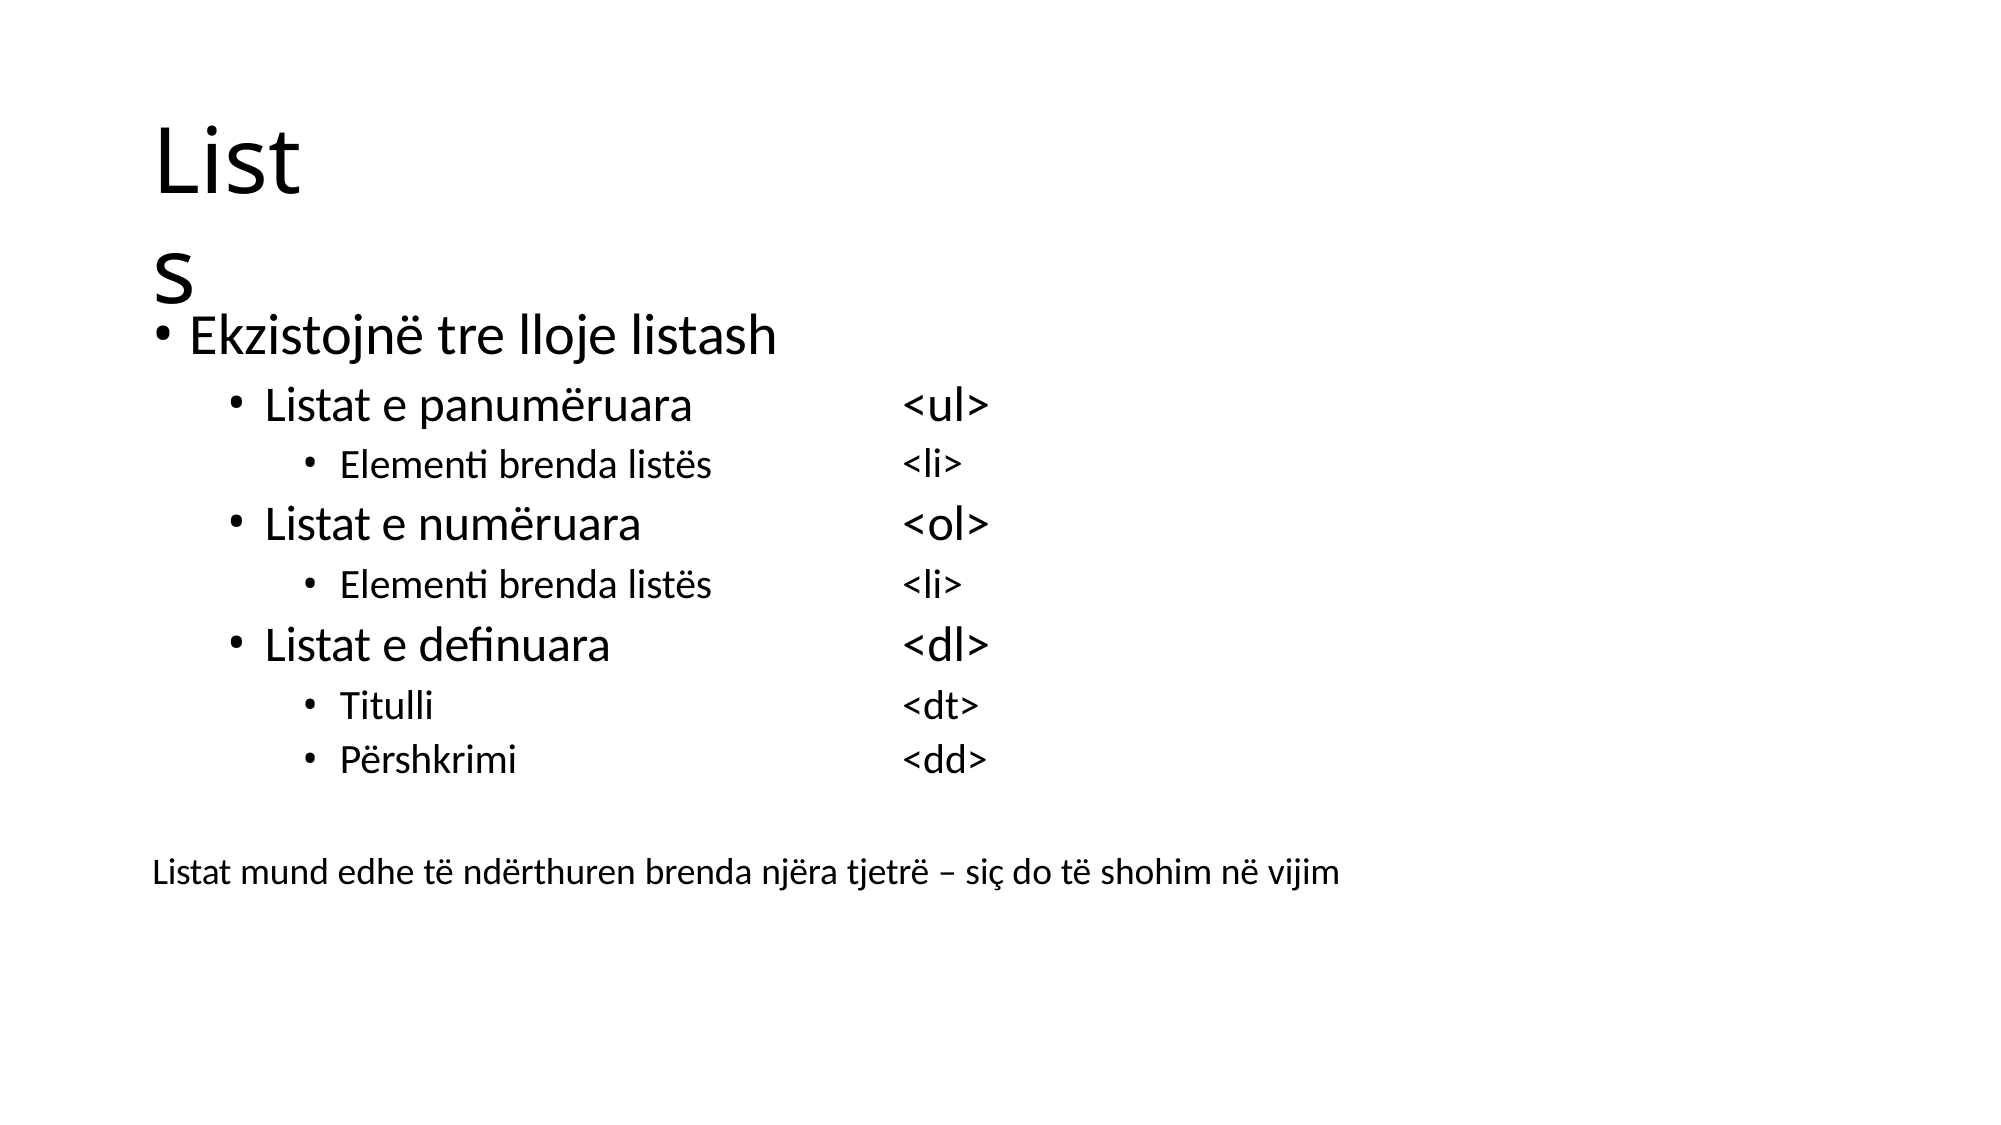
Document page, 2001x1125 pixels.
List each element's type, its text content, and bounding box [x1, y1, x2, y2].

text_box Listat mund edhe të ndërthuren brenda njëra tjetrë – siç do të shohim në vijim [150, 844, 1350, 892]
text_box <ul> <li> <ol> <li> <dl> <dt> <dd> [900, 363, 993, 782]
title Lists [150, 100, 314, 288]
text_box Ekzistojnë tre lloje listash Listat e panumëruara Elementi brenda listës Listat e numëruara Elementi brenda listës Listat e definuara Titulli Përshkrimi [150, 288, 786, 782]
